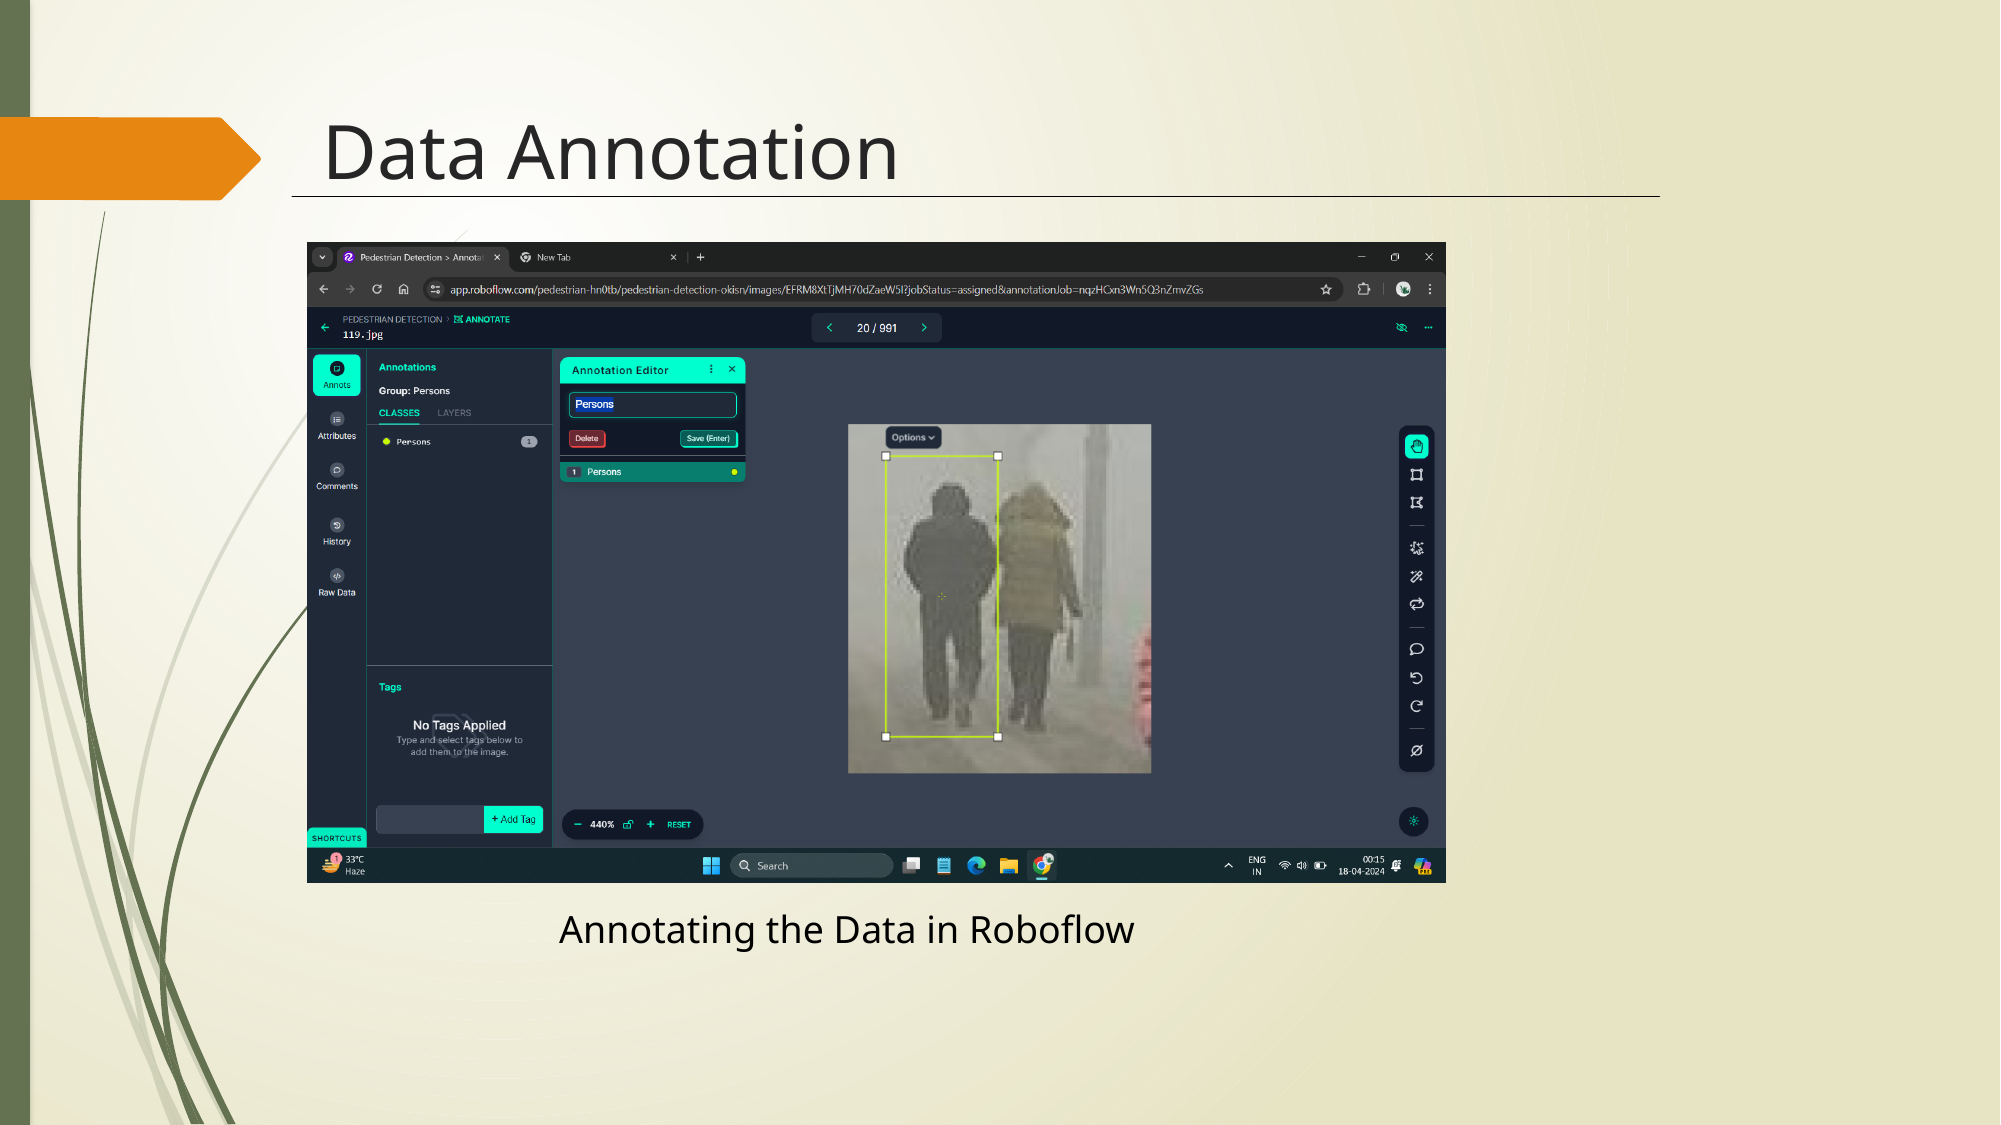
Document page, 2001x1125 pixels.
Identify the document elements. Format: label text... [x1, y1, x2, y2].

title Data Annotation [307, 96, 1770, 215]
text_box Annotating the Data in Roboflow [544, 898, 1210, 958]
picture [307, 242, 1446, 883]
